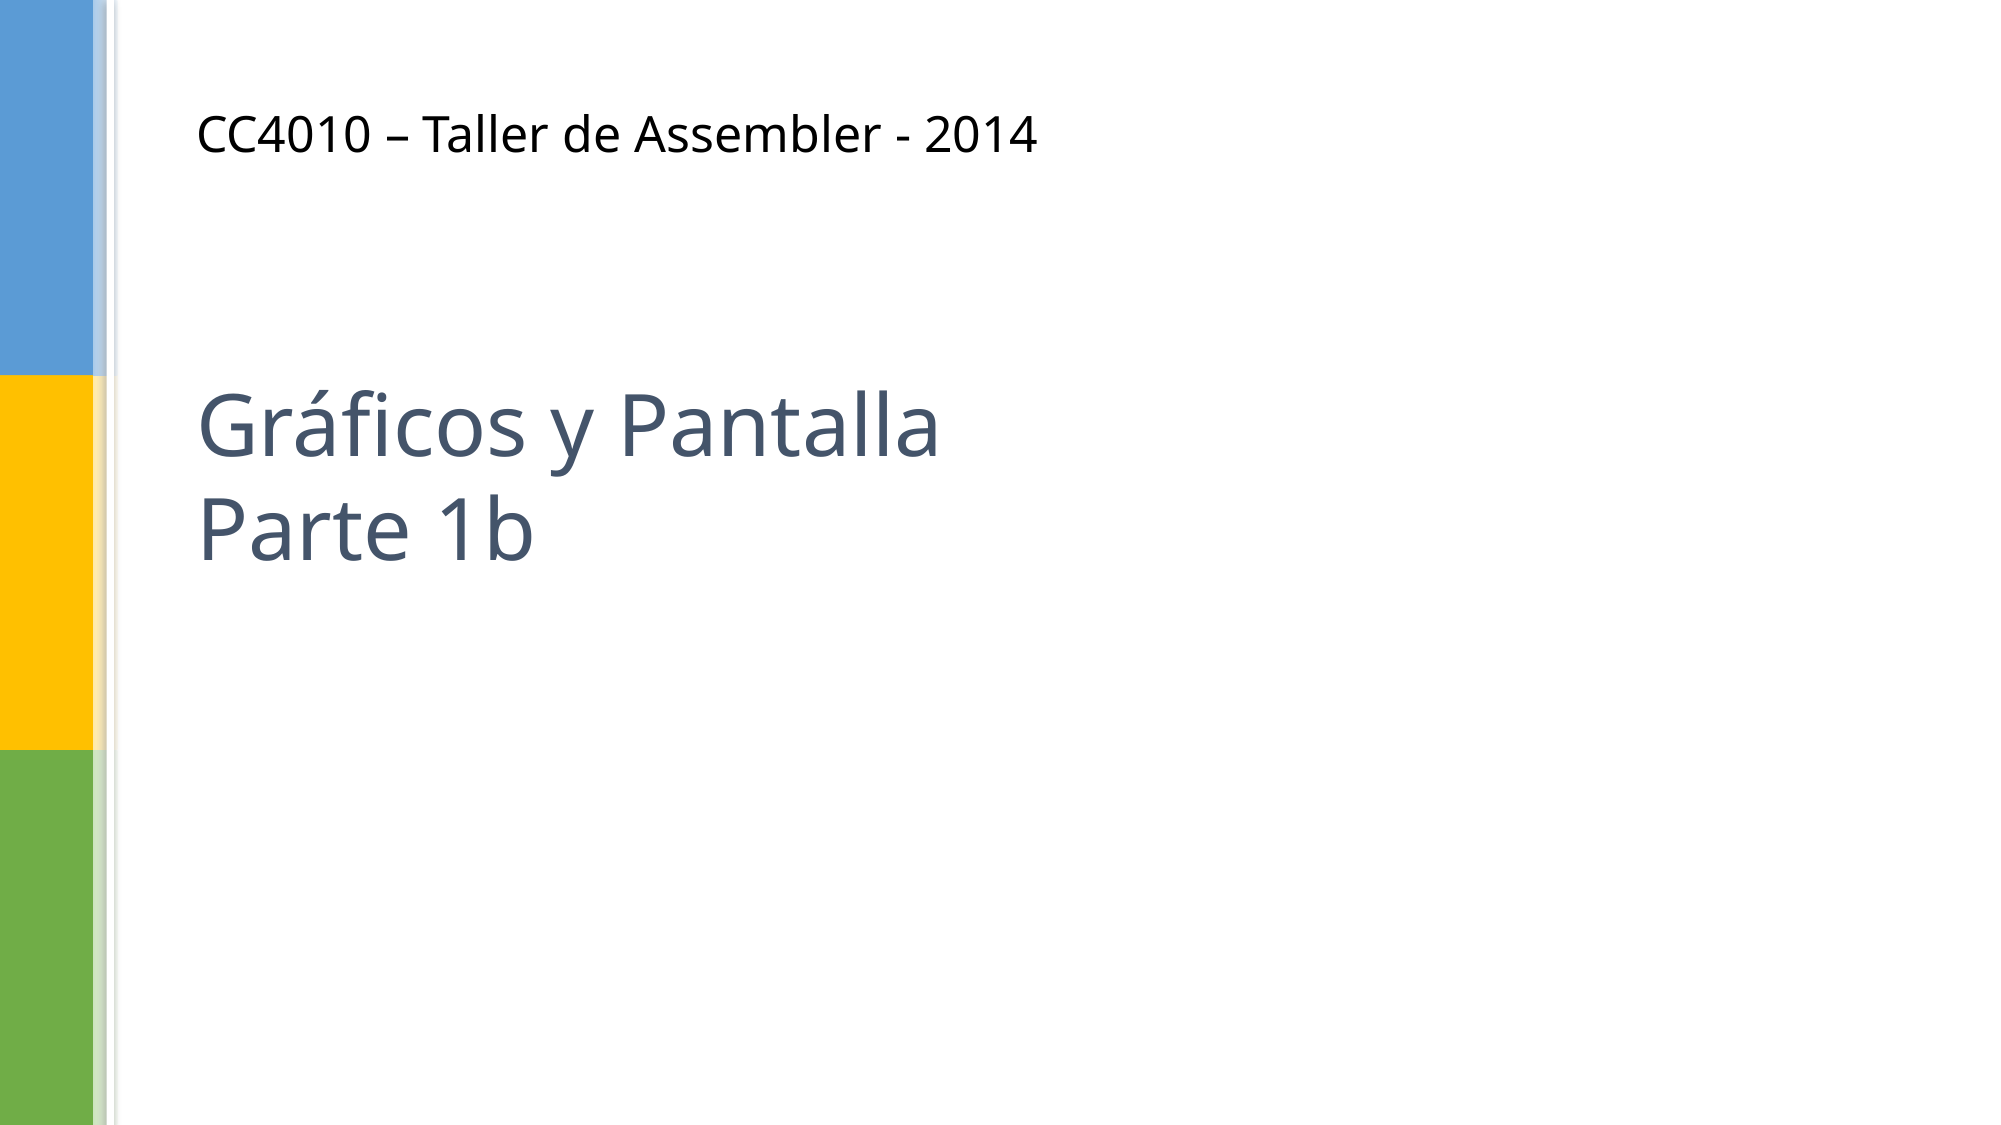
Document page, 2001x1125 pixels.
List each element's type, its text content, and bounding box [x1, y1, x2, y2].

title Gráficos y Pantalla Parte 1b [181, 361, 1881, 586]
list CC4010 – Taller de Assembler - 2014 [181, 101, 1881, 348]
